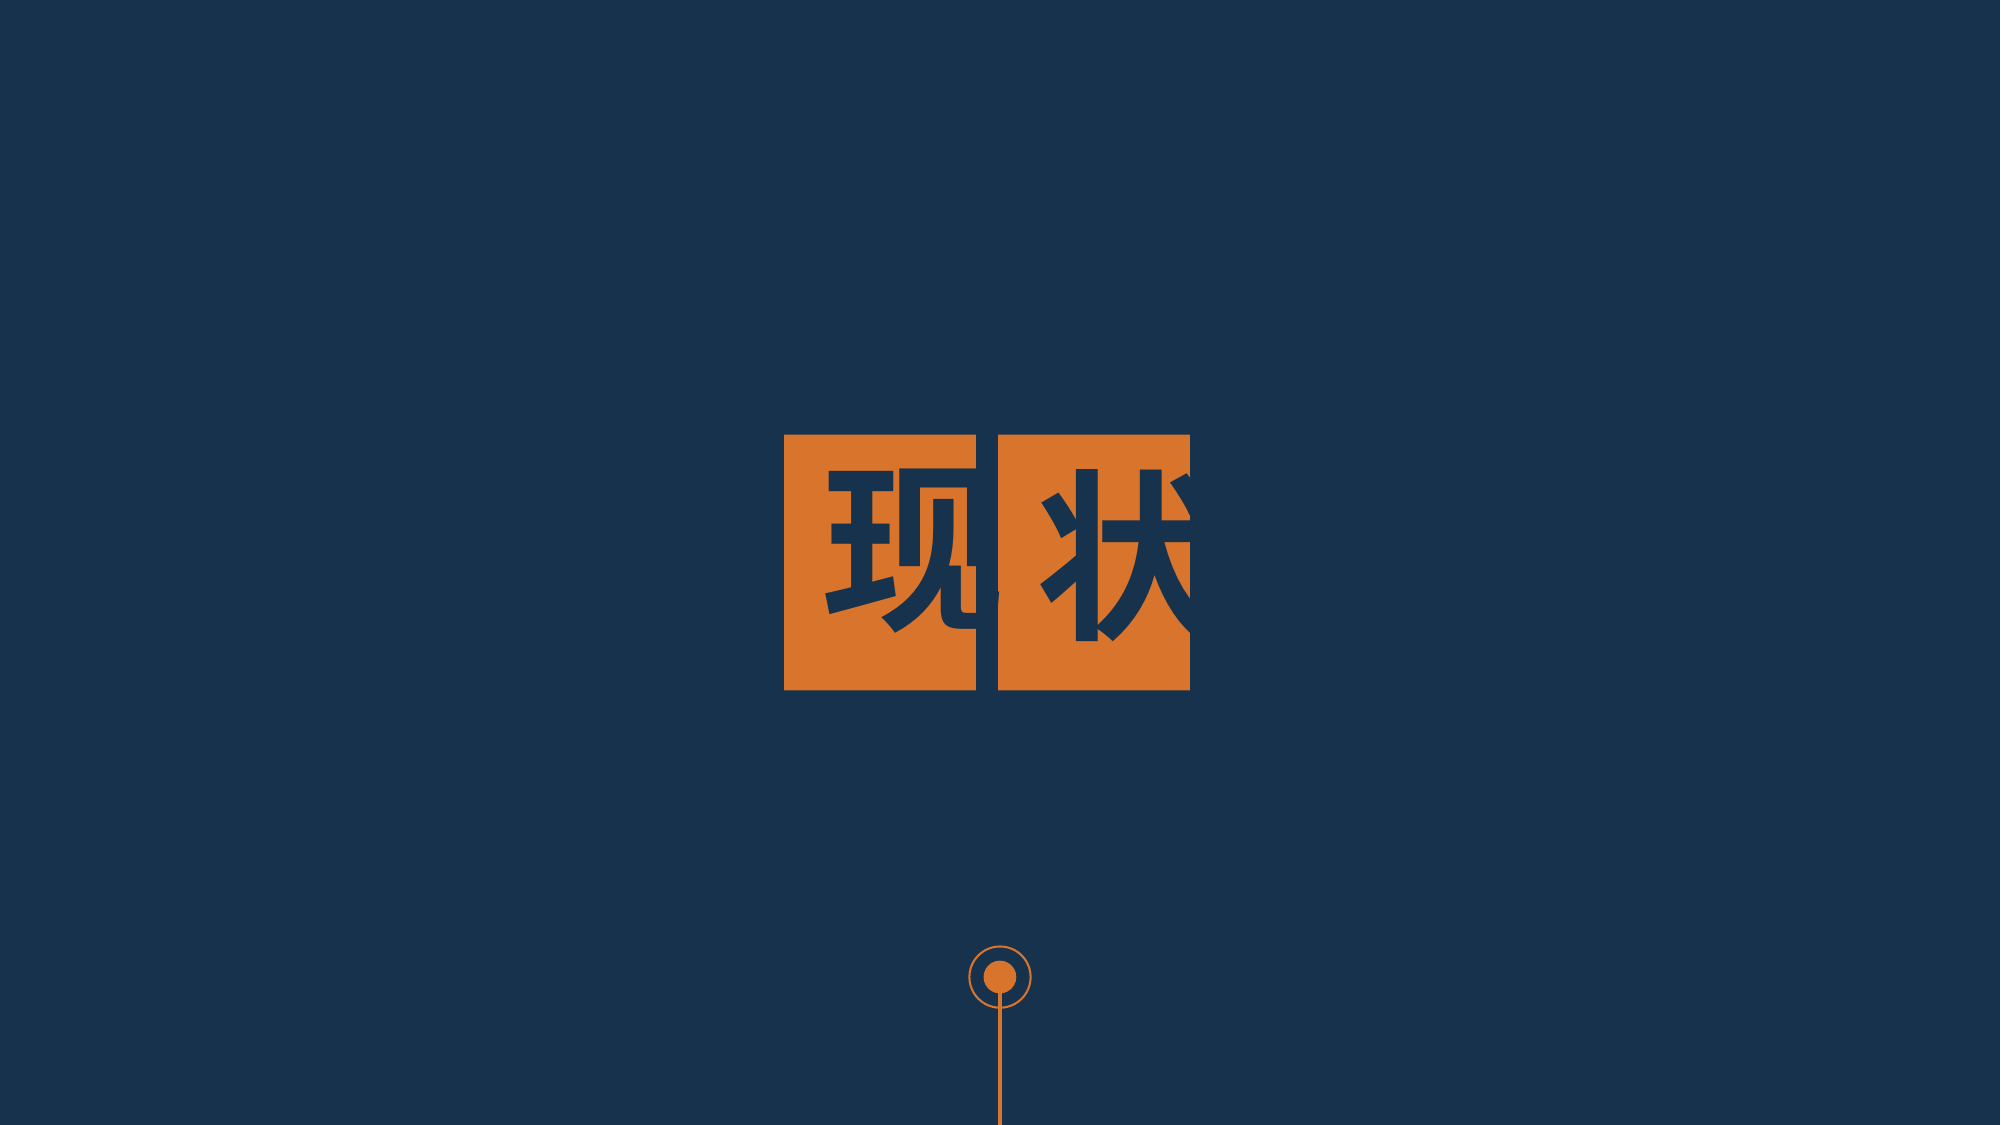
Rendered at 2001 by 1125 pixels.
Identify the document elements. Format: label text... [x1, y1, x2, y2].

text_box [997, 434, 1191, 691]
text_box [968, 945, 1032, 1005]
text_box 状 [1021, 434, 1168, 670]
text_box 现 [806, 425, 953, 661]
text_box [984, 961, 1016, 1125]
text_box [783, 434, 977, 691]
